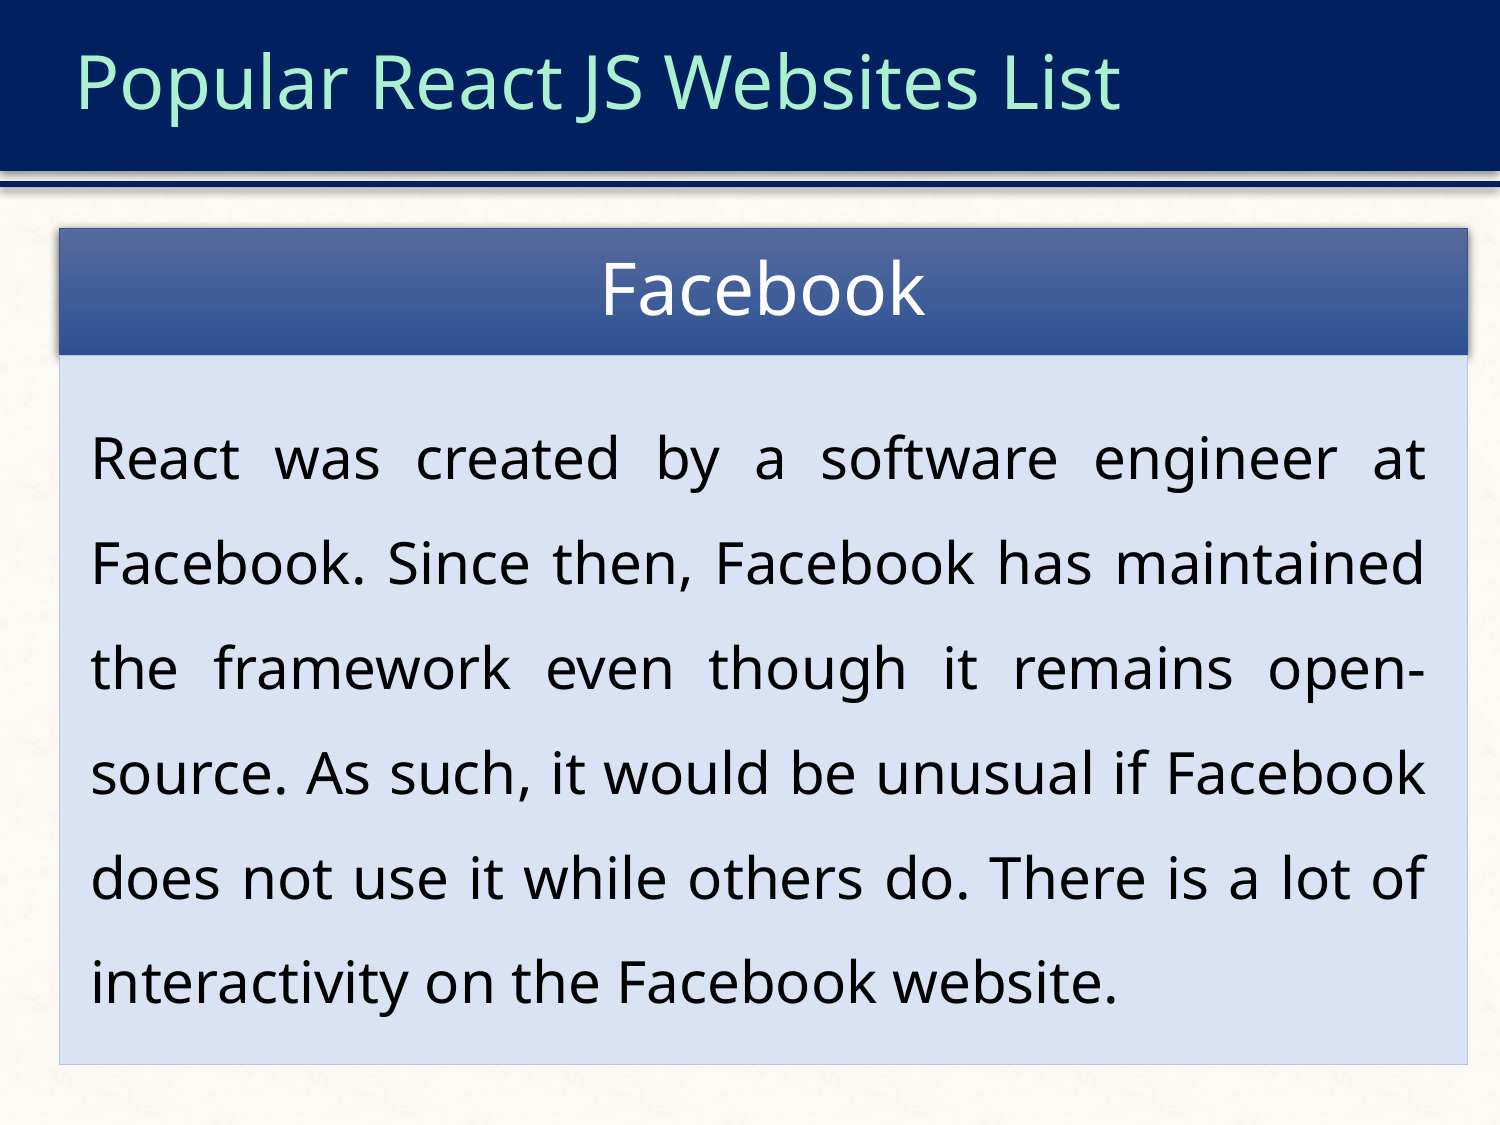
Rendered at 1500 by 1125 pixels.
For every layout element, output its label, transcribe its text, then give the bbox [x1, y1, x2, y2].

text_box React was created by a software engineer at Facebook. Since then, Facebook has maintained the framework even though it remains open-source. As such, it would be unusual if Facebook does not use it while others do. There is a lot of interactivity on the Facebook website. [59, 355, 1468, 1065]
text_box Facebook [59, 228, 1468, 355]
title Popular React JS Websites List [59, 0, 1500, 171]
